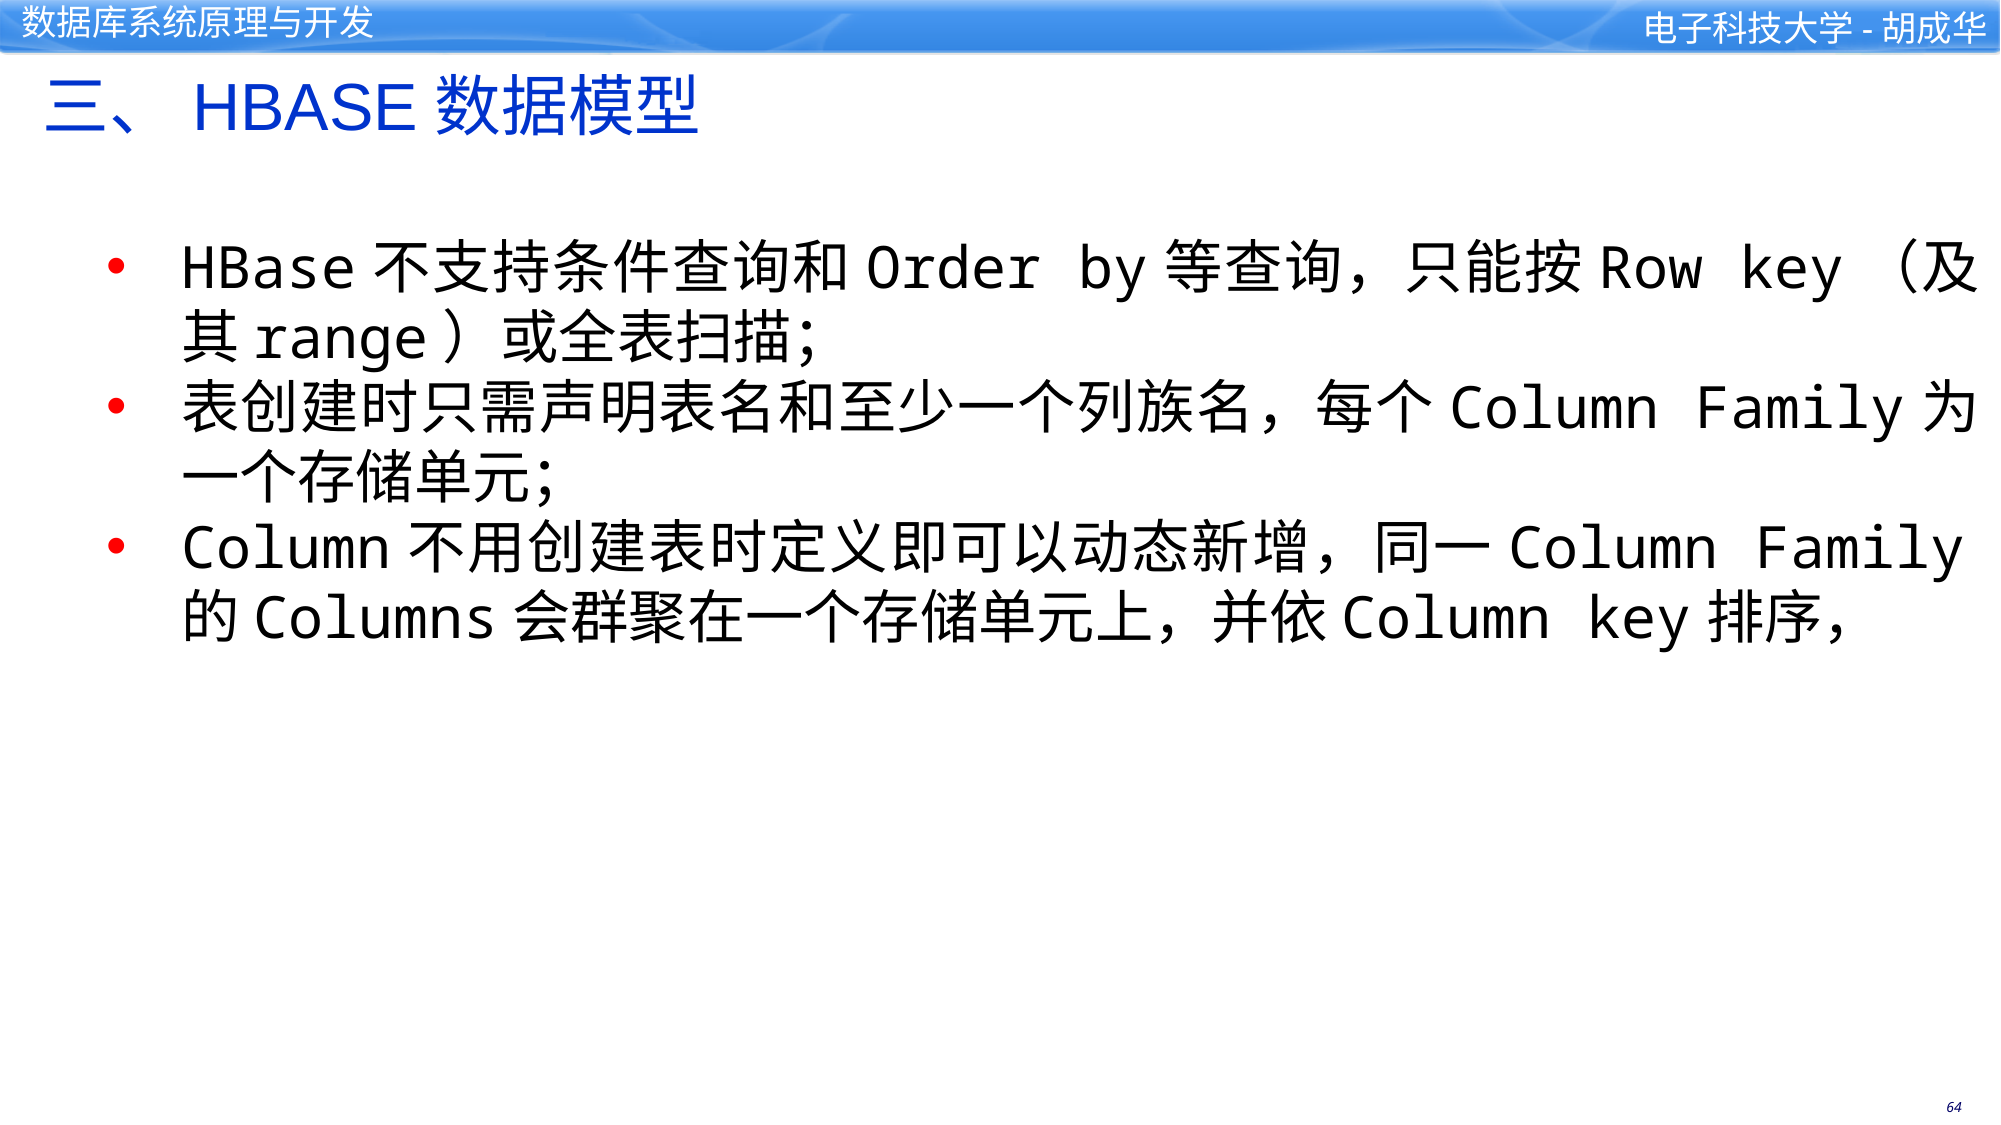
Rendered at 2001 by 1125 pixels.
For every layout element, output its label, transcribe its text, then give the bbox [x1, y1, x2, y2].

picture [0, 0, 2000, 55]
text_box HBase不支持条件查询和Order by等查询，只能按Row key（及其range）或全表扫描； 表创建时只需声明表名和至少一个列族名，每个Column Family为一个存储单元； Column不用创建表时定义即可以动态新增，同一Column Family的Columns会群聚在一个存储单元上，并依Column key排序， [85, 220, 2000, 731]
text_box 三、HBASE数据模型 [23, 54, 1117, 154]
